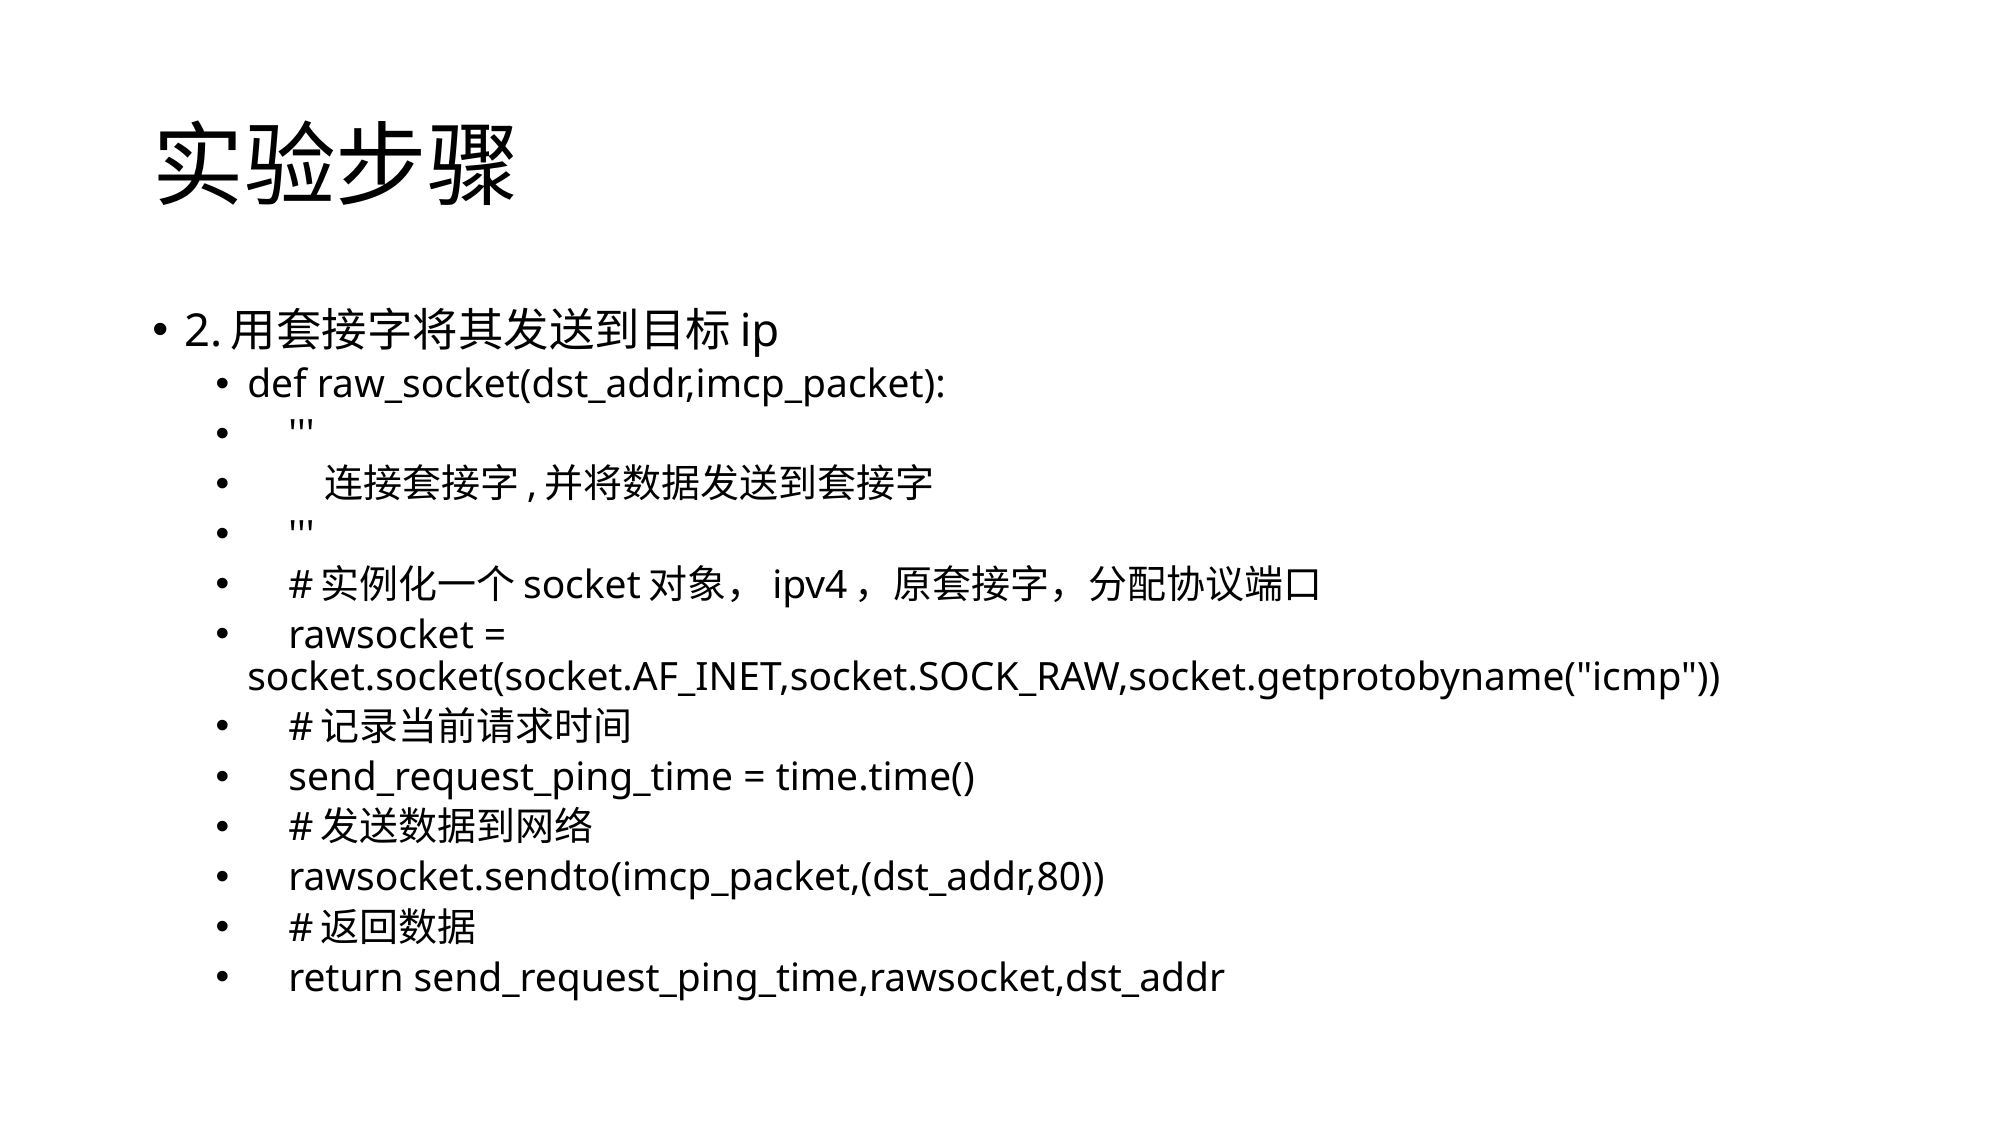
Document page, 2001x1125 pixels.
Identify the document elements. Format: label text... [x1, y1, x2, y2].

list 2.用套接字将其发送到目标ip def raw_socket(dst_addr,imcp_packet): ''' 连接套接字,并将数据发送到套接字 ''' #实例化一个socket对象，ipv4，原套接字，分配协议端口 rawsocket = socket.socket(socket.AF_INET,socket.SOCK_RAW,socket.getprotobyname("icmp")) #记录当前请求时间 send_request_ping_time = time.time() #发送数据到网络 rawsocket.sendto(imcp_packet,(dst_addr,80)) #返回数据 return send_request_ping_time,rawsocket,dst_addr [137, 299, 1863, 1014]
title 实验步骤 [137, 59, 1863, 278]
